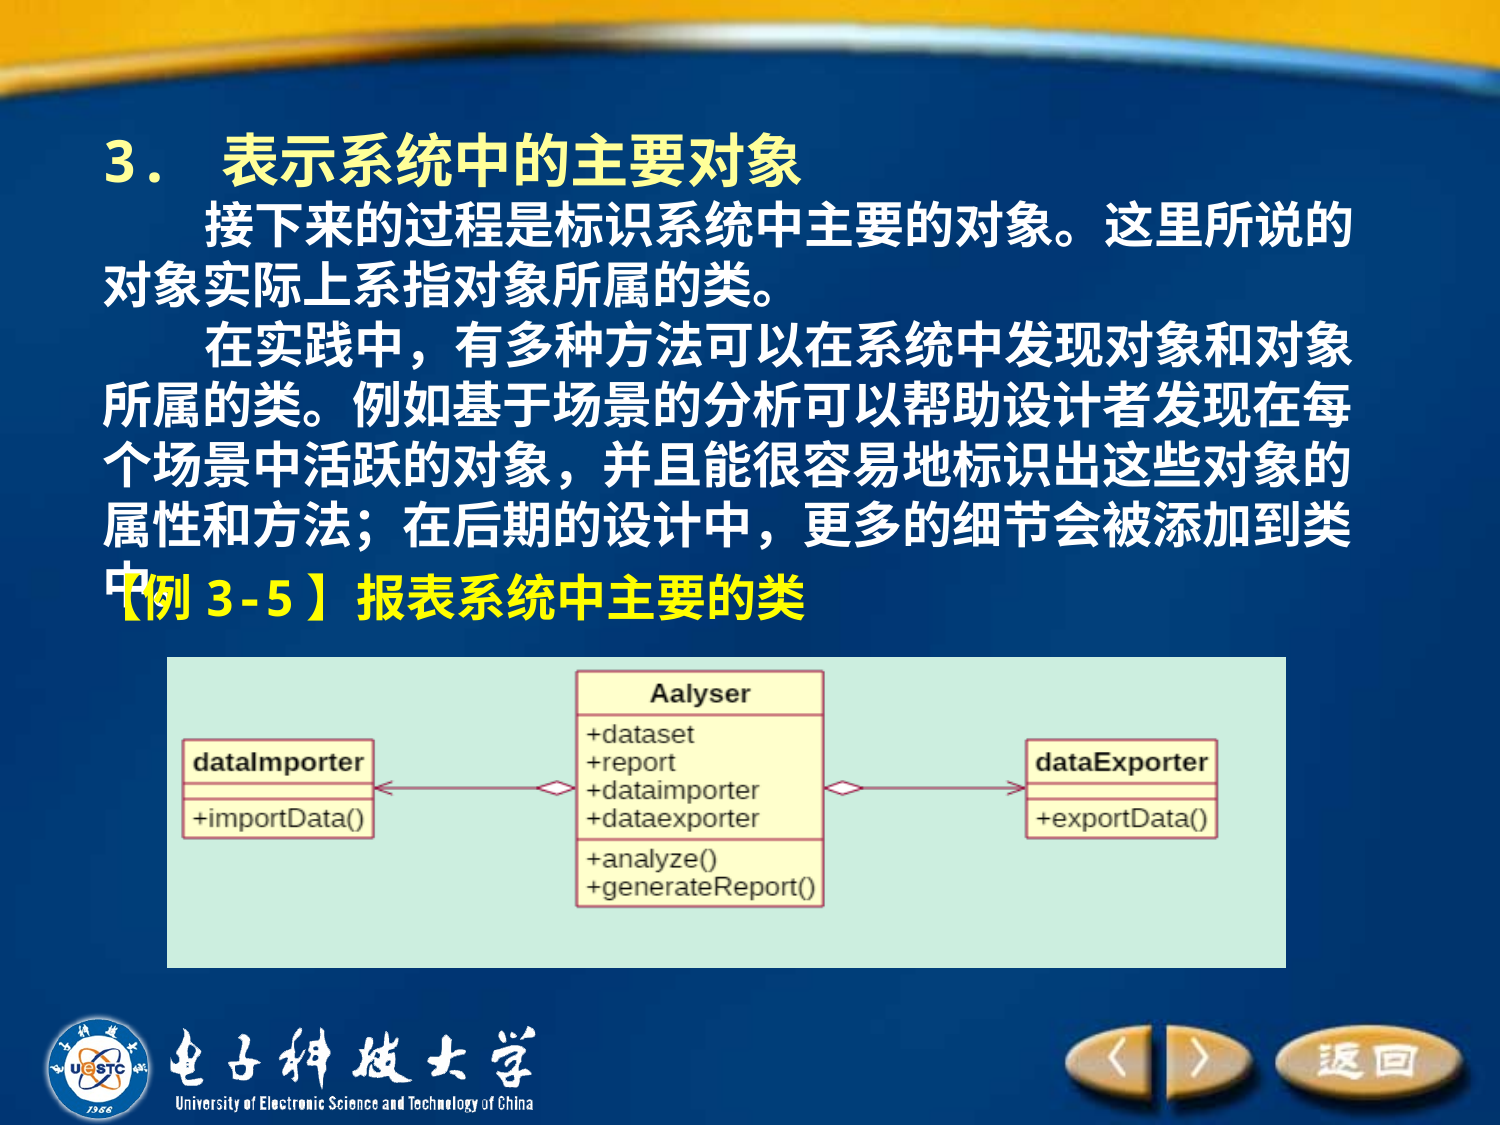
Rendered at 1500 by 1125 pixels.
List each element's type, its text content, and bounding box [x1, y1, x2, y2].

text_box 【例3-5】报表系统中主要的类 [78, 558, 1377, 634]
picture [0, 0, 1500, 1125]
text_box 3. 表示系统中的主要对象 接下来的过程是标识系统中主要的对象。这里所说的对象实际上系指对象所属的类。 在实践中，有多种方法可以在系统中发现对象和对象所属的类。例如基于场景的分析可以帮助设计者发现在每个场景中活跃的对象，并且能很容易地标识出这些对象的属性和方法；在后期的设计中，更多的细节会被添加到类中。 [87, 116, 1387, 622]
